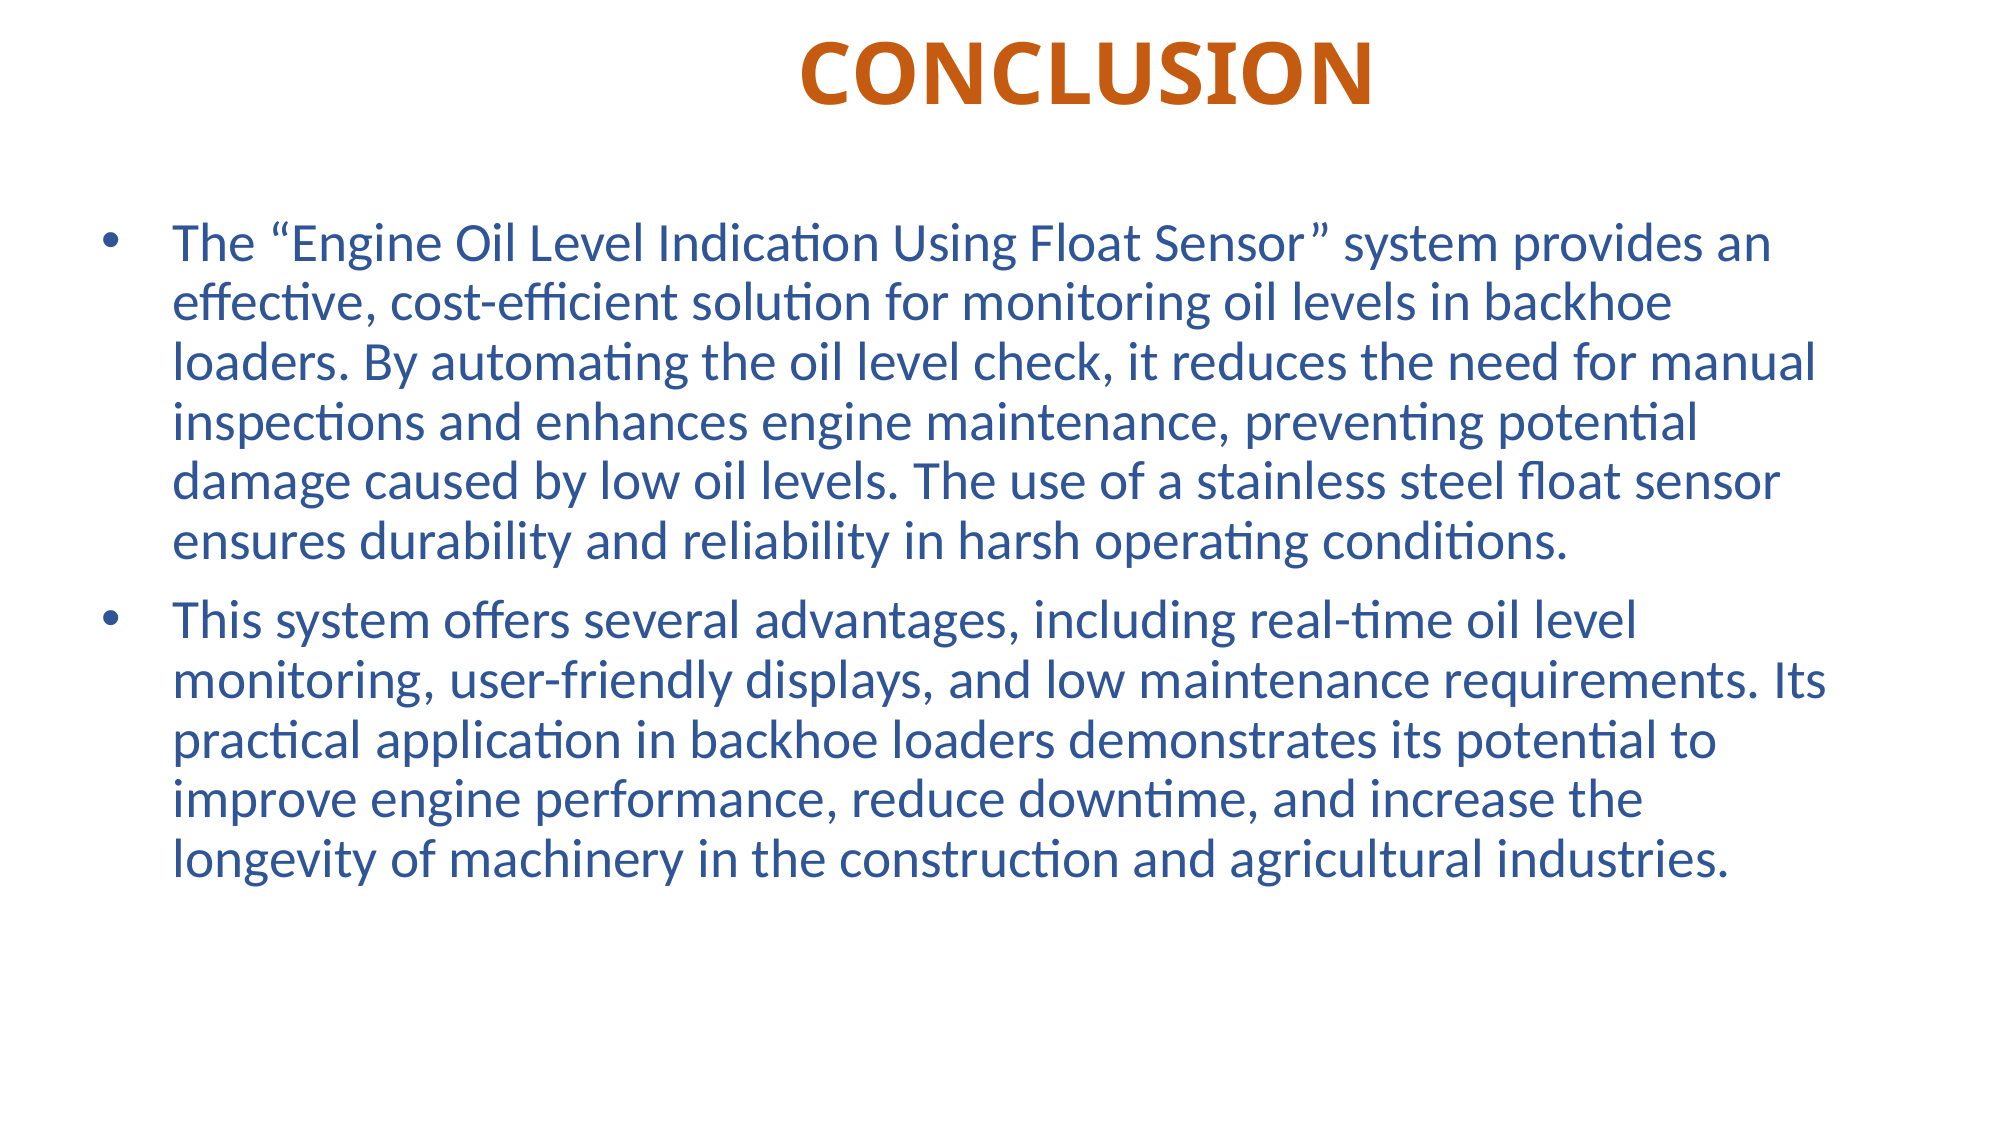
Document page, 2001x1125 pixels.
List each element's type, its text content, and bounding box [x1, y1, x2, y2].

list The “Engine Oil Level Indication Using Float Sensor” system provides an effective, cost-efficient solution for monitoring oil levels in backhoe loaders. By automating the oil level check, it reduces the need for manual inspections and enhances engine maintenance, preventing potential damage caused by low oil levels. The use of a stainless steel float sensor ensures durability and reliability in harsh operating conditions. This system offers several advantages, including real-time oil level monitoring, user-friendly displays, and low maintenance requirements. Its practical application in backhoe loaders demonstrates its potential to improve engine performance, reduce downtime, and increase the longevity of machinery in the construction and agricultural industries. [86, 205, 1857, 981]
title CONCLUSION [782, 0, 1428, 131]
